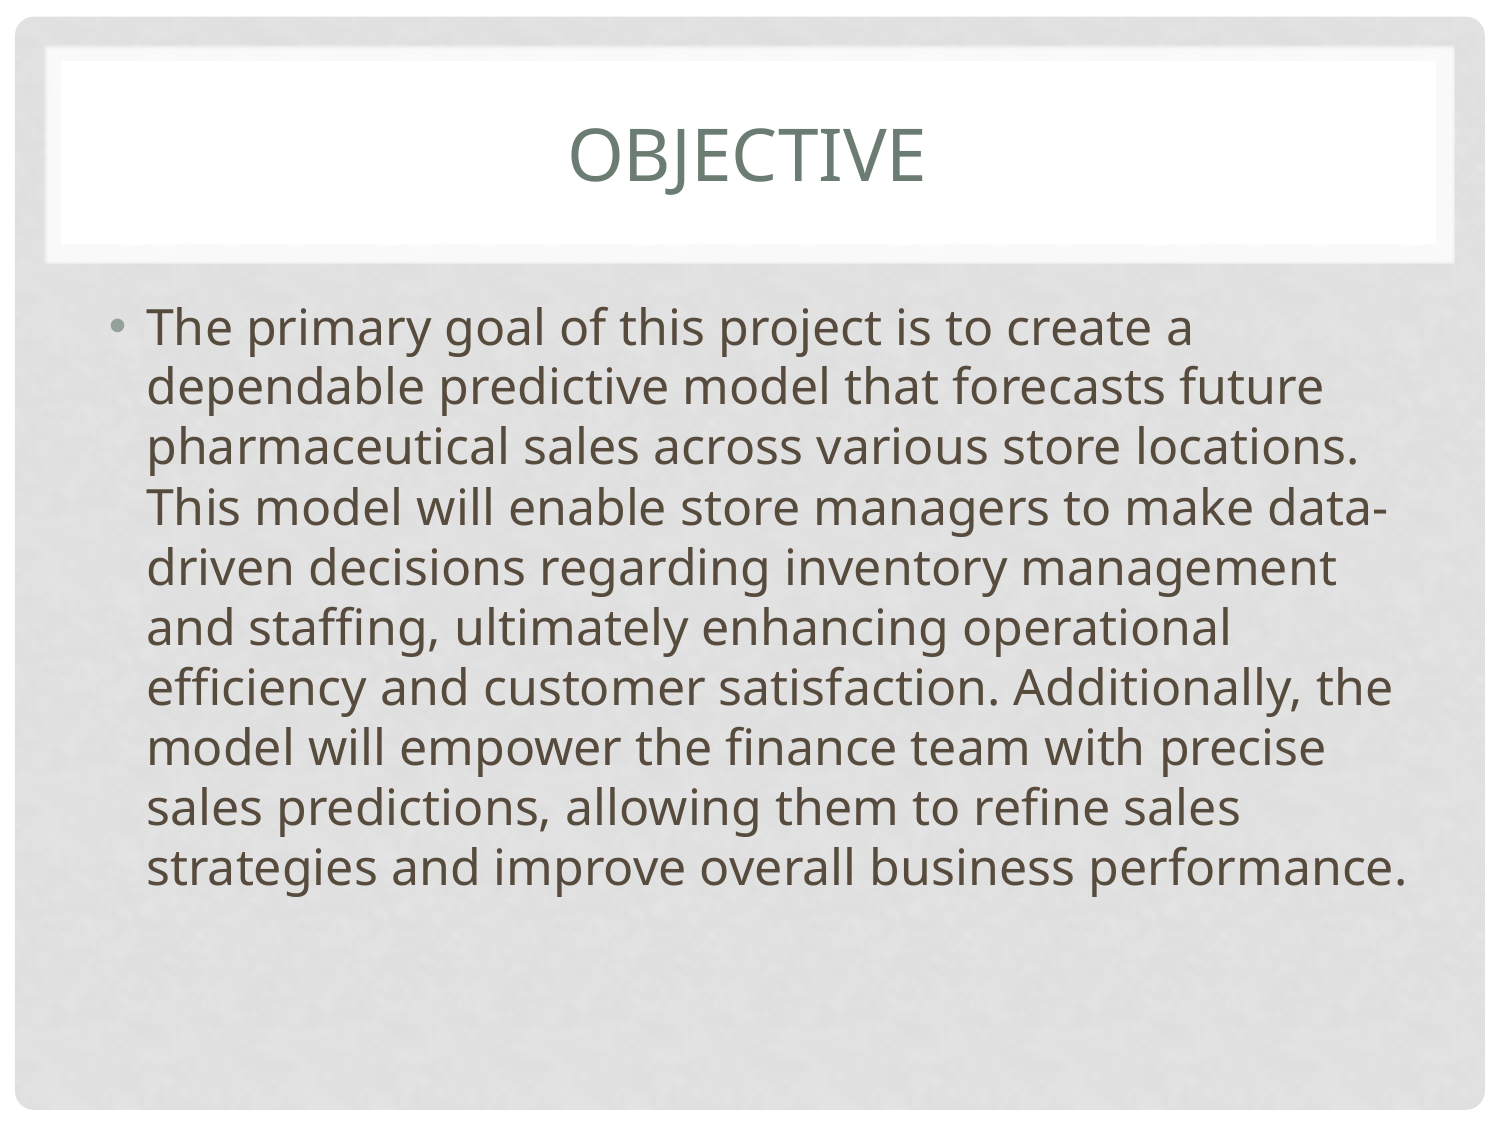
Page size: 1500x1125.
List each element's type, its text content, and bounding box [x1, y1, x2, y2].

title Objective [69, 66, 1425, 238]
list The primary goal of this project is to create a dependable predictive model that forecasts future pharmaceutical sales across various store locations. This model will enable store managers to make data-driven decisions regarding inventory management and staffing, ultimately enhancing operational efficiency and customer satisfaction. Additionally, the model will empower the finance team with precise sales predictions, allowing them to refine sales strategies and improve overall business performance. [75, 287, 1425, 1005]
